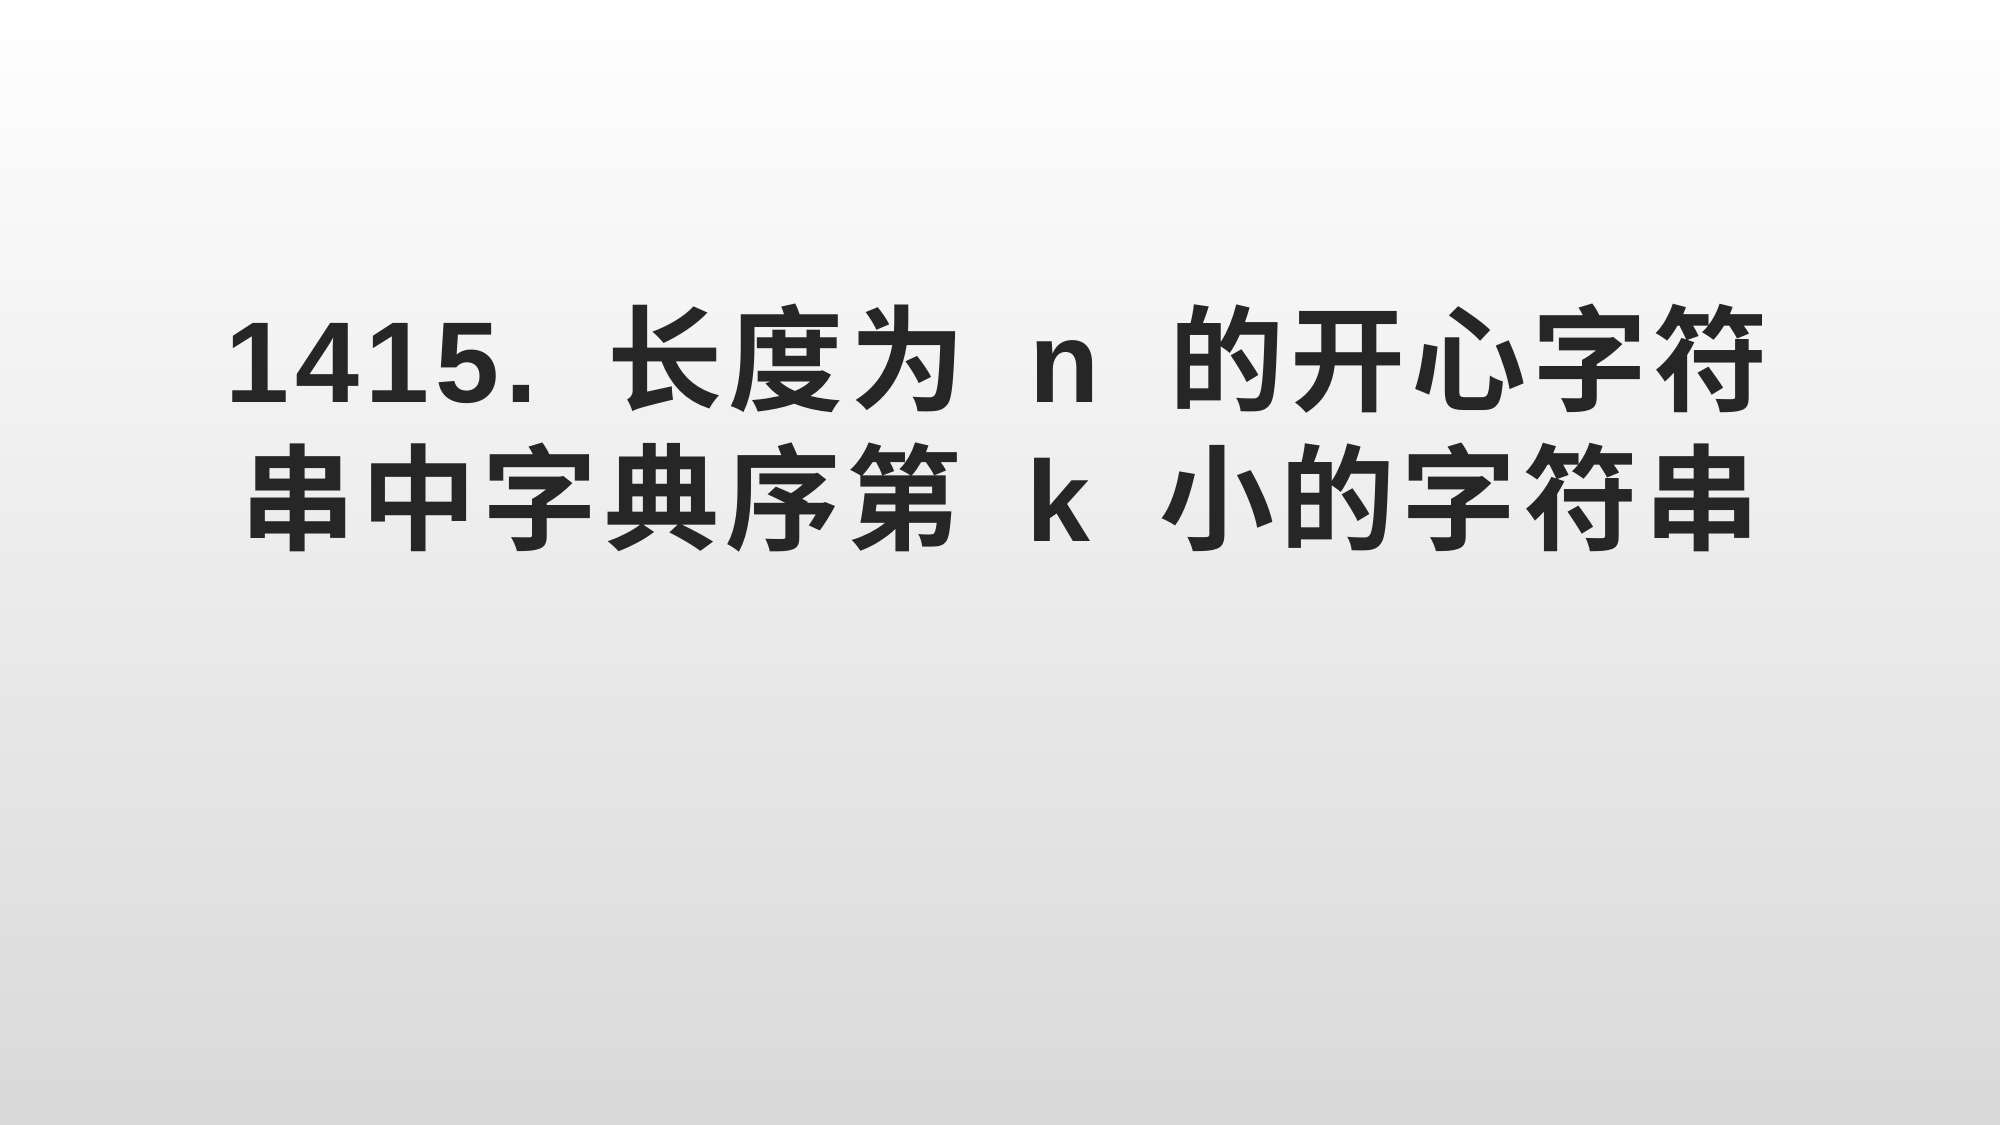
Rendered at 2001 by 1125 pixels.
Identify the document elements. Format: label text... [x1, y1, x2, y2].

title 1415. 长度为 n 的开心字符串中字典序第 k 小的字符串 [196, 149, 1805, 572]
